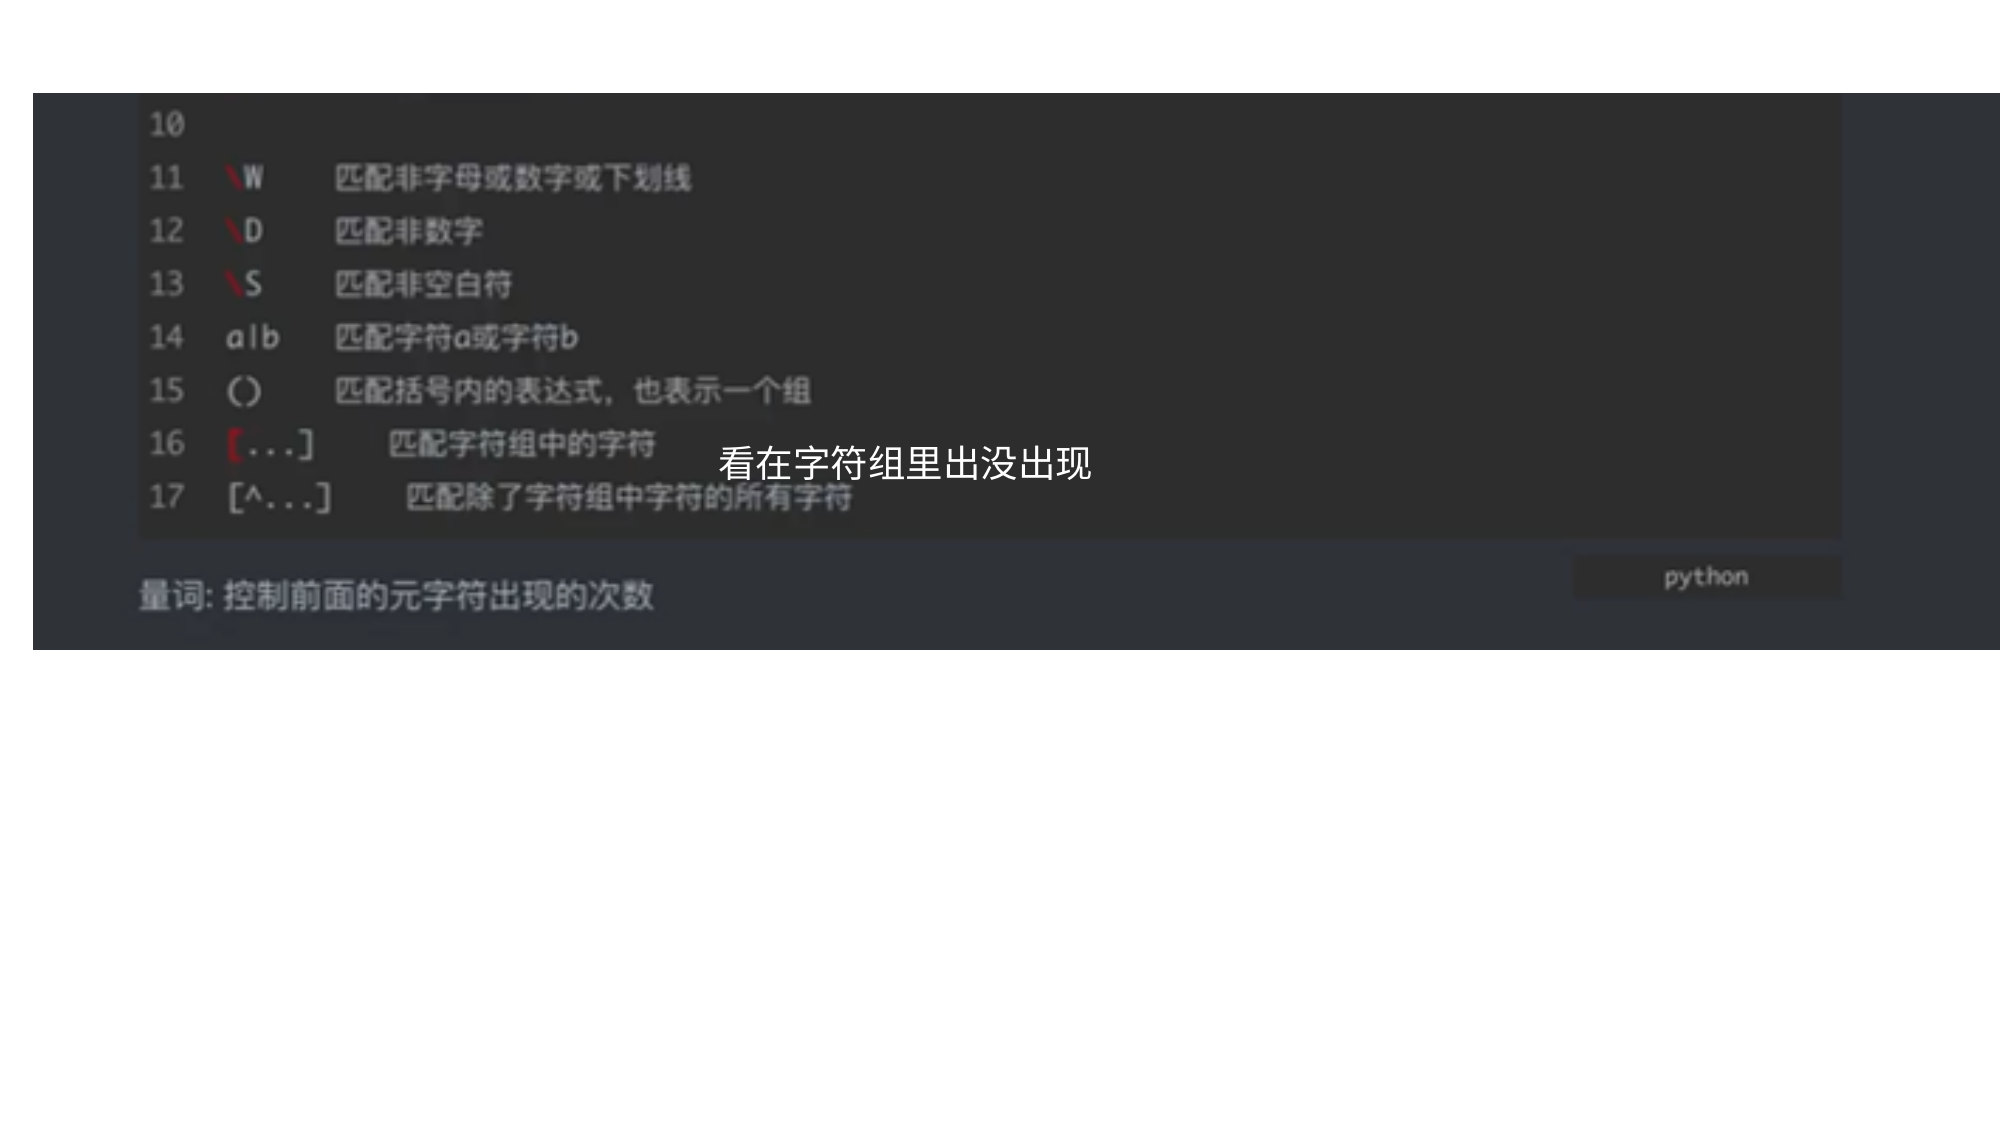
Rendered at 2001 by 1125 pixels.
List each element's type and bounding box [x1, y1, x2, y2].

list [33, 93, 2000, 650]
